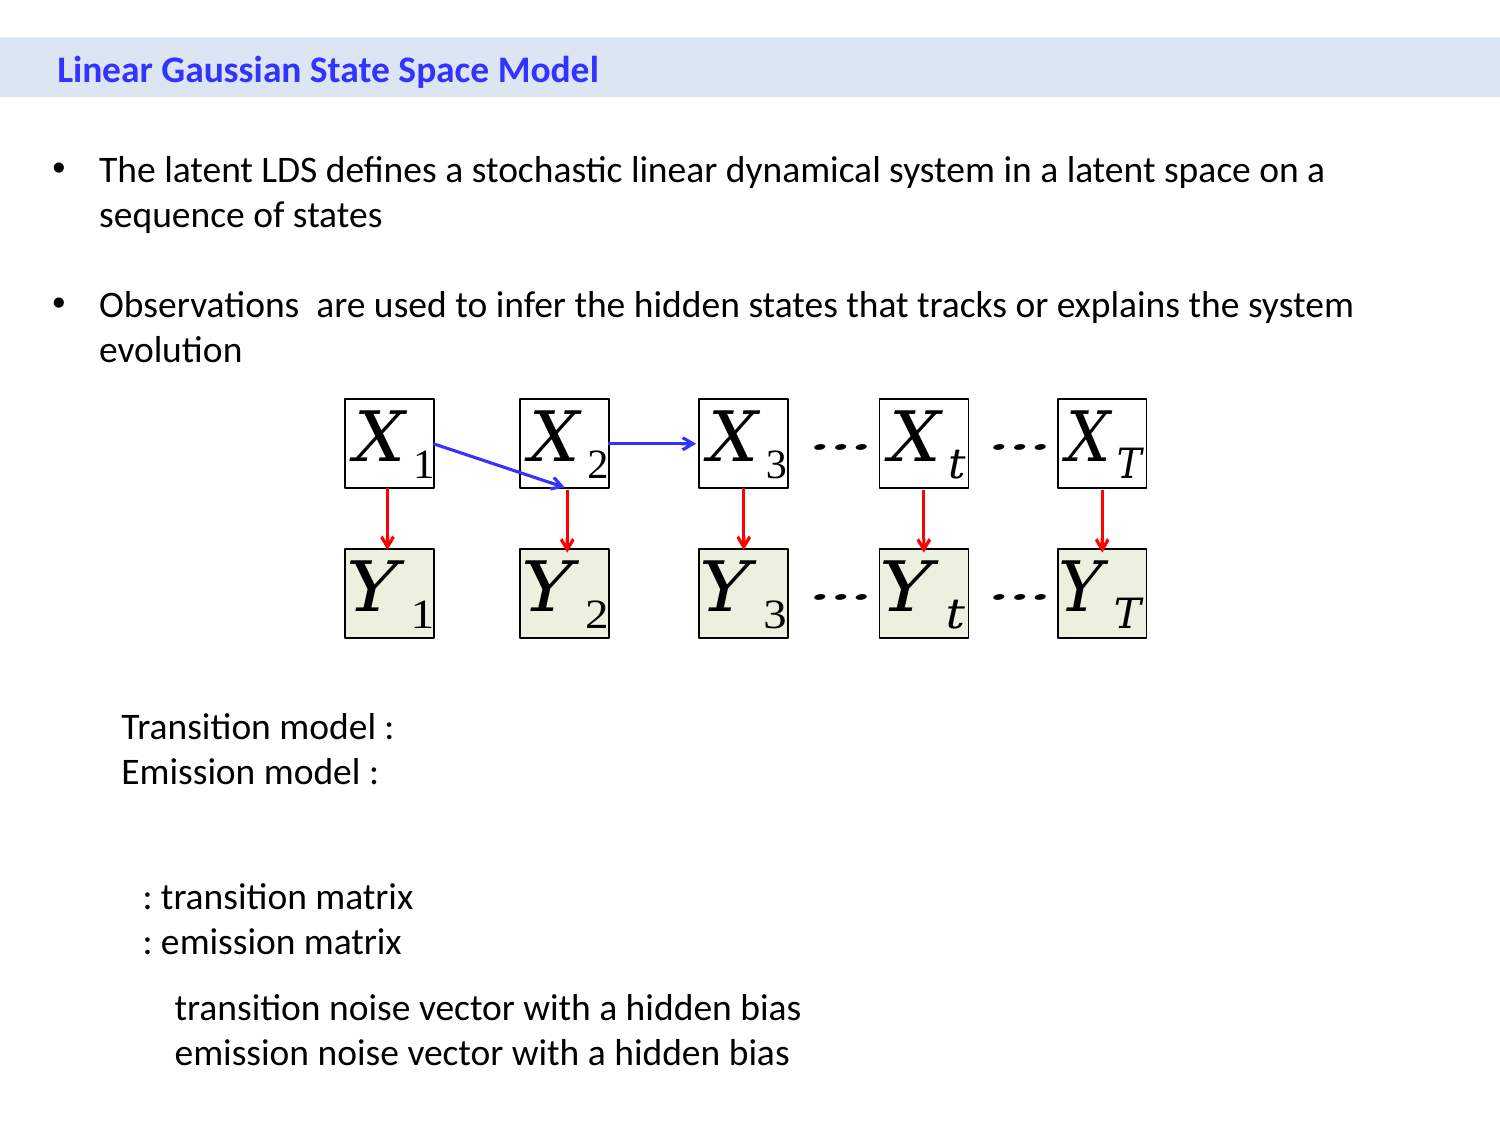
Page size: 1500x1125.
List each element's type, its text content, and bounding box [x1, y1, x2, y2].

text_box Linear Gaussian State Space Model [0, 37, 1500, 98]
